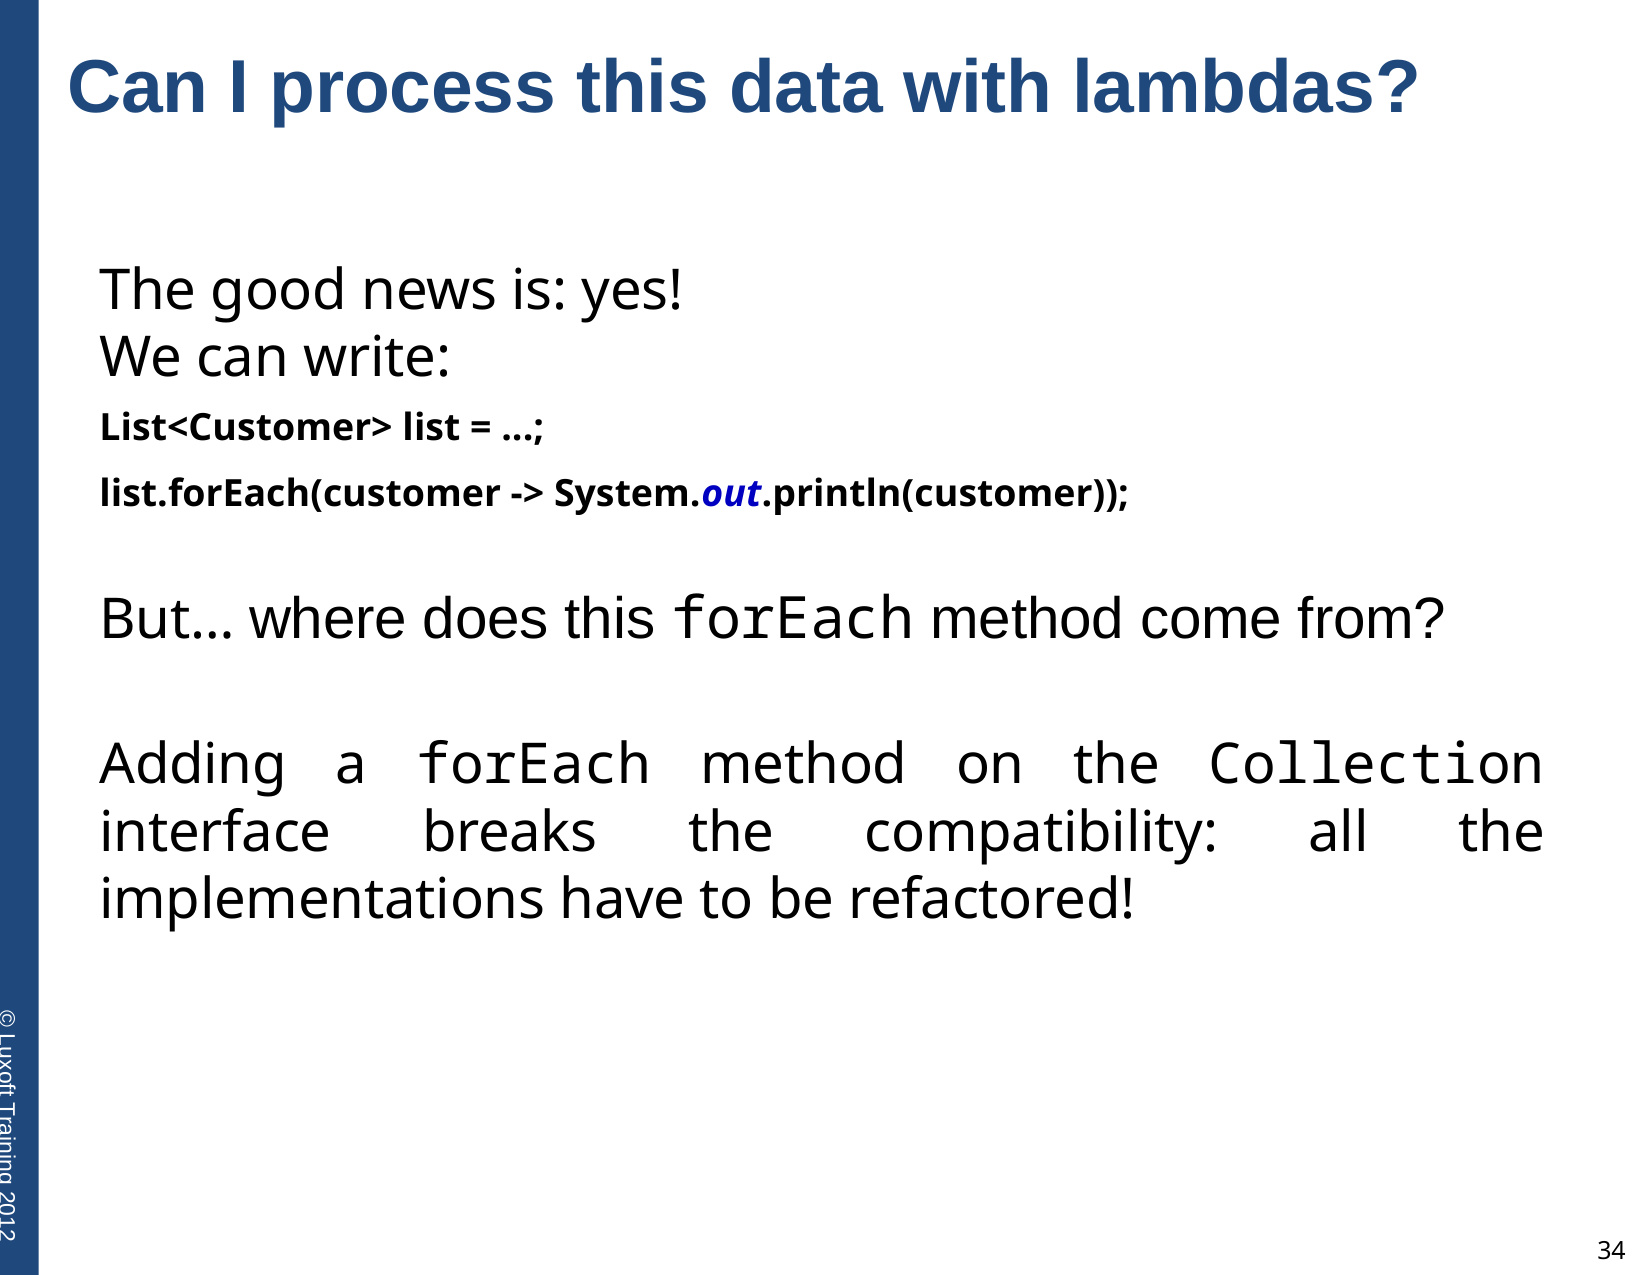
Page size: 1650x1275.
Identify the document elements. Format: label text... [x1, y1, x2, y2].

list The good news is: yes! We can write: [82, 244, 1561, 401]
text_box But… where does this forEach method come from? [82, 594, 1562, 685]
text_box Adding a forEach method on the Collection interface breaks the compatibility: all the implementations have to be refactored! [82, 719, 1562, 921]
text_box List<Customer> list = ...; list.forEach(customer -> System.out.println(customer)); [82, 401, 1617, 532]
title Can I process this data with lambdas? [50, 23, 1605, 142]
